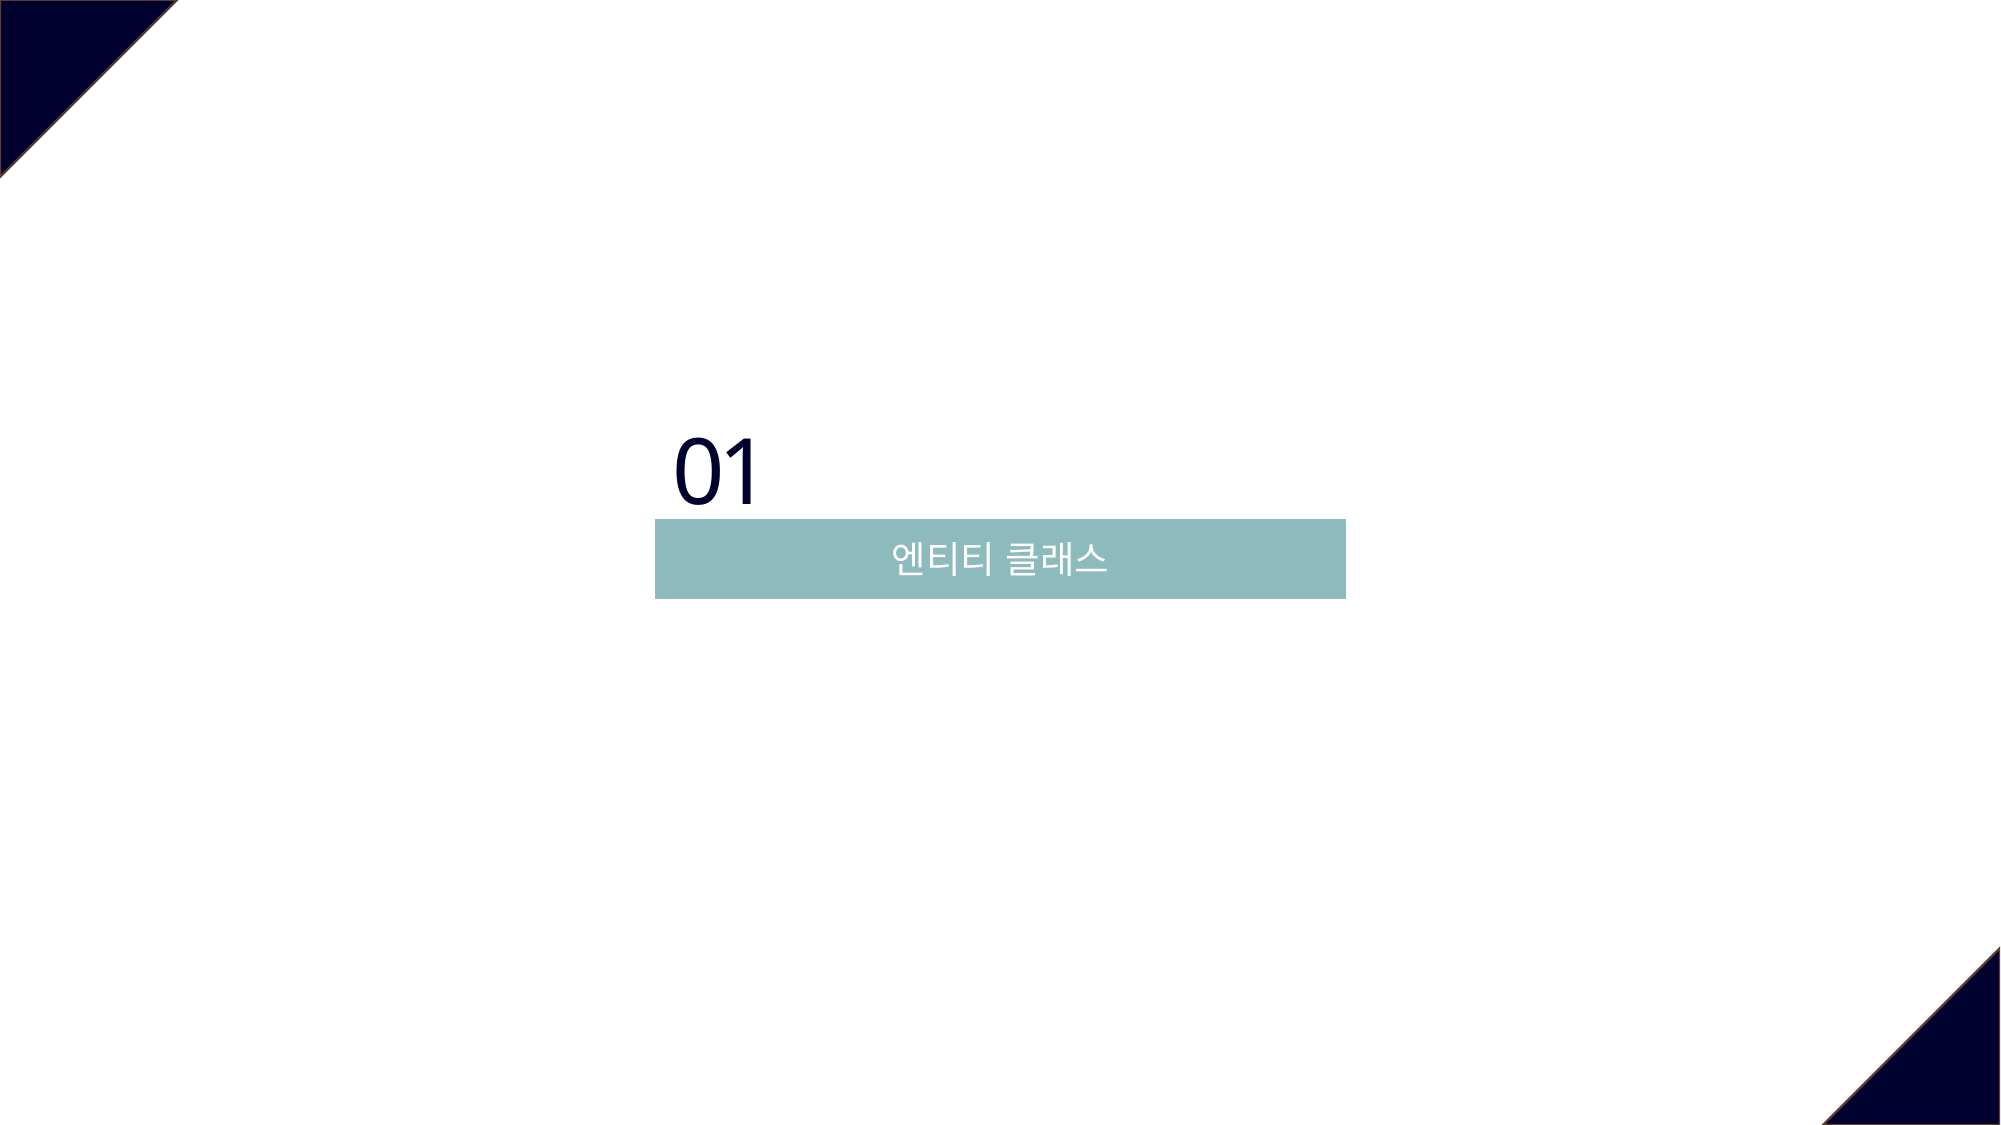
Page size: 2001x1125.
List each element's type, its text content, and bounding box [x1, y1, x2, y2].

text_box 01 [657, 405, 786, 519]
text_box 엔티티 클래스 [655, 519, 1346, 599]
